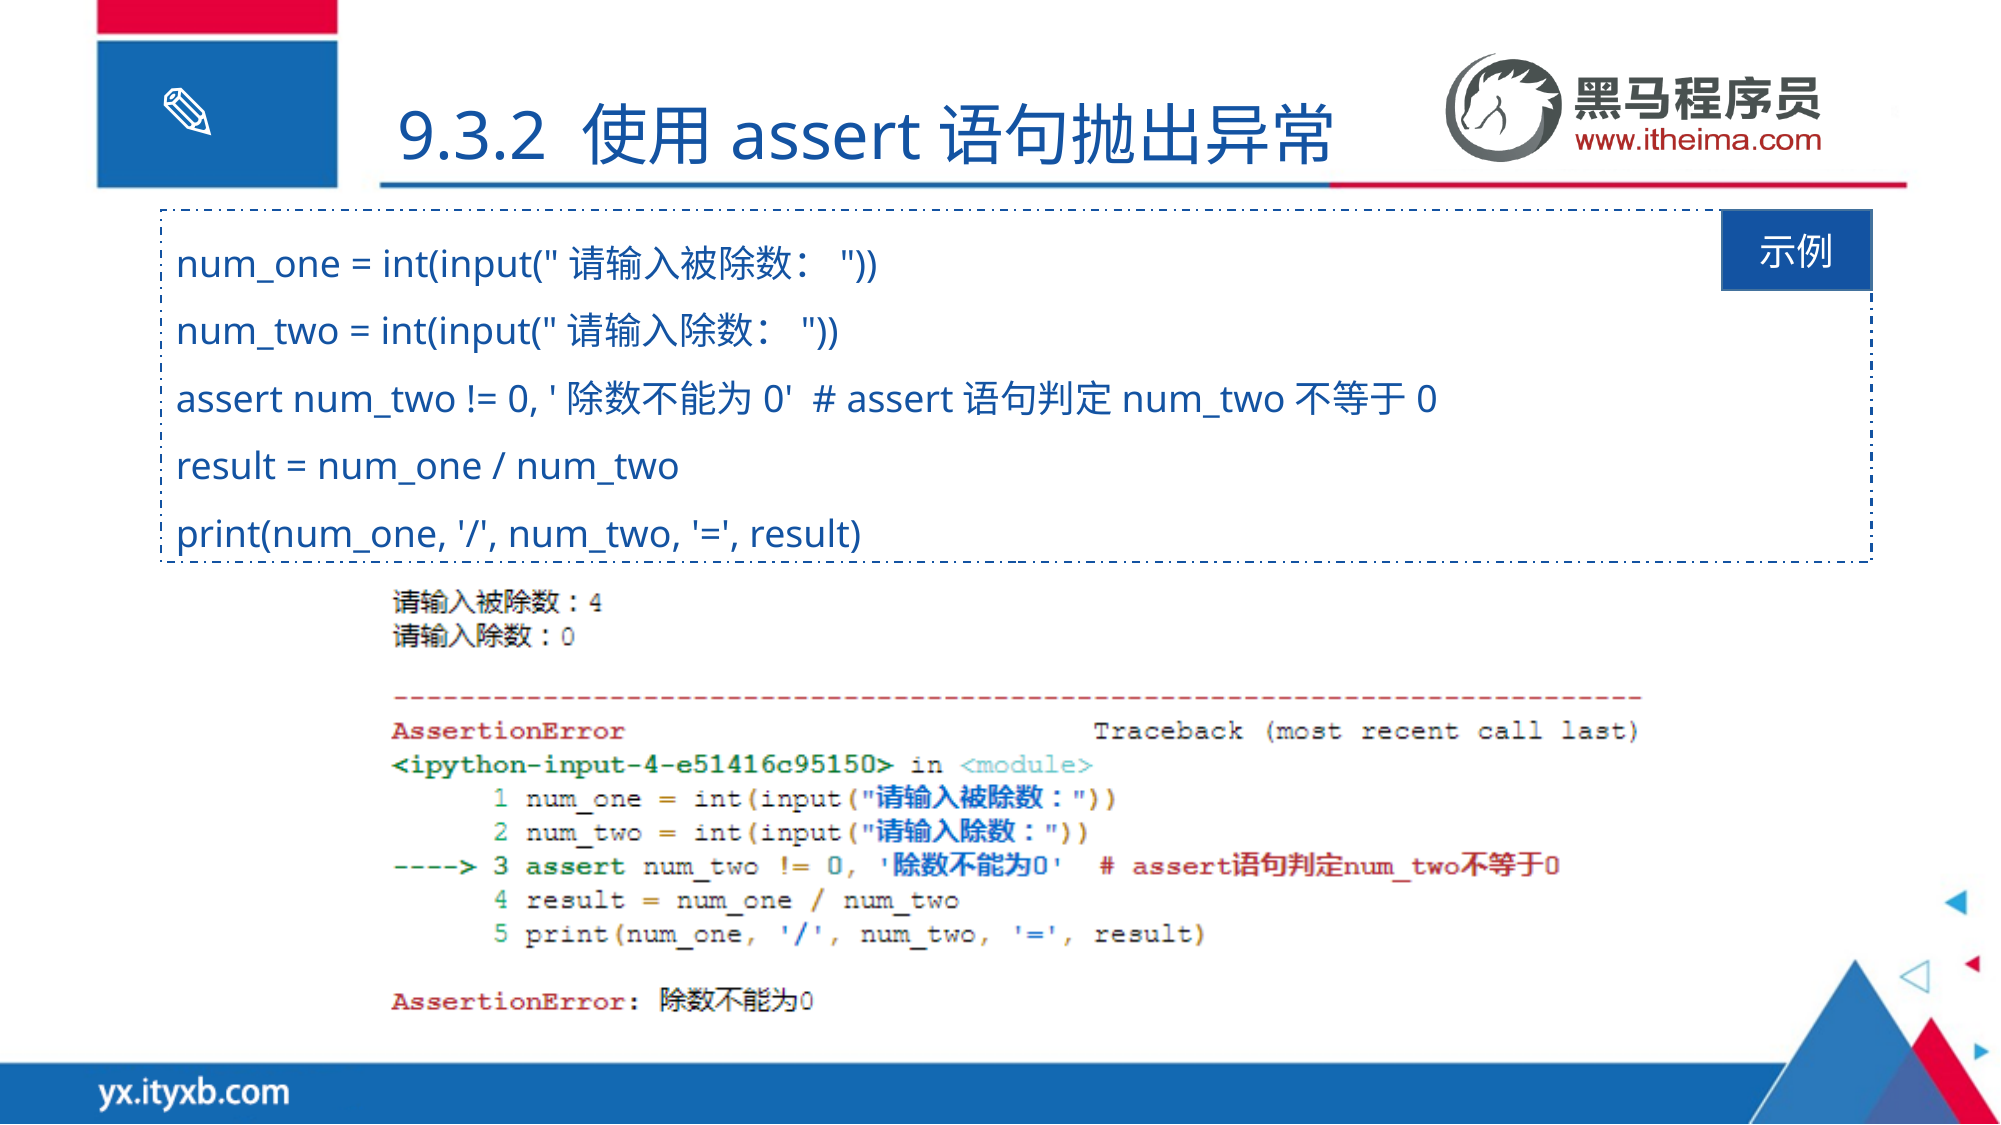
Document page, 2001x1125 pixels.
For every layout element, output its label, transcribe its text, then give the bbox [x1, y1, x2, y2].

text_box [161, 209, 1872, 558]
picture [0, 0, 2000, 1124]
text_box 9.3.2 使用assert语句抛出异常 [382, 94, 1754, 182]
